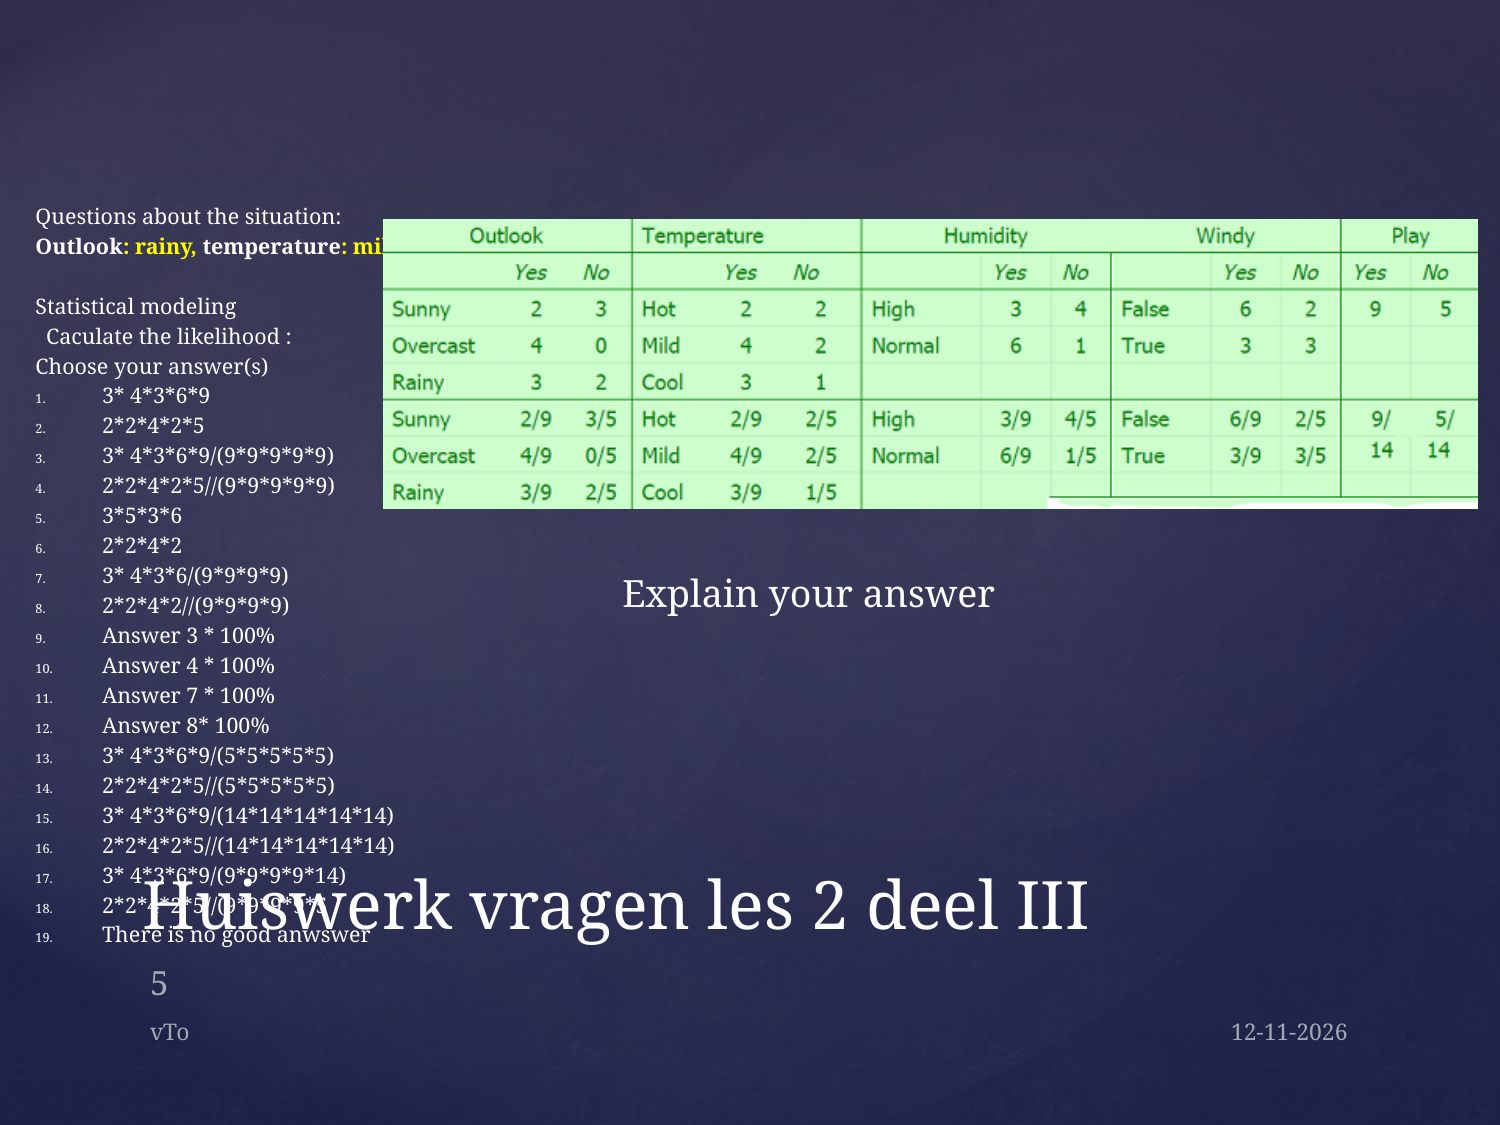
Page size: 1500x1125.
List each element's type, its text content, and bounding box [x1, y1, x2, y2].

footer vTo [135, 1009, 885, 1070]
title Huiswerk vragen les 2 deel III [127, 800, 1365, 950]
list Questions about the situation: Outlook: rainy, temperature: mild, humidity: high, windy: no , play:yes Statistical modeling Caculate the likelihood : Choose your answer(s) 3* 4*3*6*9 2*2*4*2*5 3* 4*3*6*9/(9*9*9*9*9) 2*2*4*2*5//(9*9*9*9*9) 3*5*3*6 2*2*4*2 3* 4*3*6/(9*9*9*9) 2*2*4*2//(9*9*9*9) Answer 3 * 100% Answer 4 * 100% Answer 7 * 100% Answer 8* 100% 3* 4*3*6*9/(5*5*5*5*5) 2*2*4*2*5//(5*5*5*5*5) 3* 4*3*6*9/(14*14*14*14*14) 2*2*4*2*5//(14*14*14*14*14) 3* 4*3*6*9/(9*9*9*9*14) 2*2*4*2*5//(9*9*9*9*5 There is no good anwswer [17, 195, 1268, 965]
picture [383, 219, 1479, 510]
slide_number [1012, 1009, 1363, 1070]
slide_number 5 [135, 958, 485, 1009]
text_box Explain your answer [607, 562, 1011, 623]
